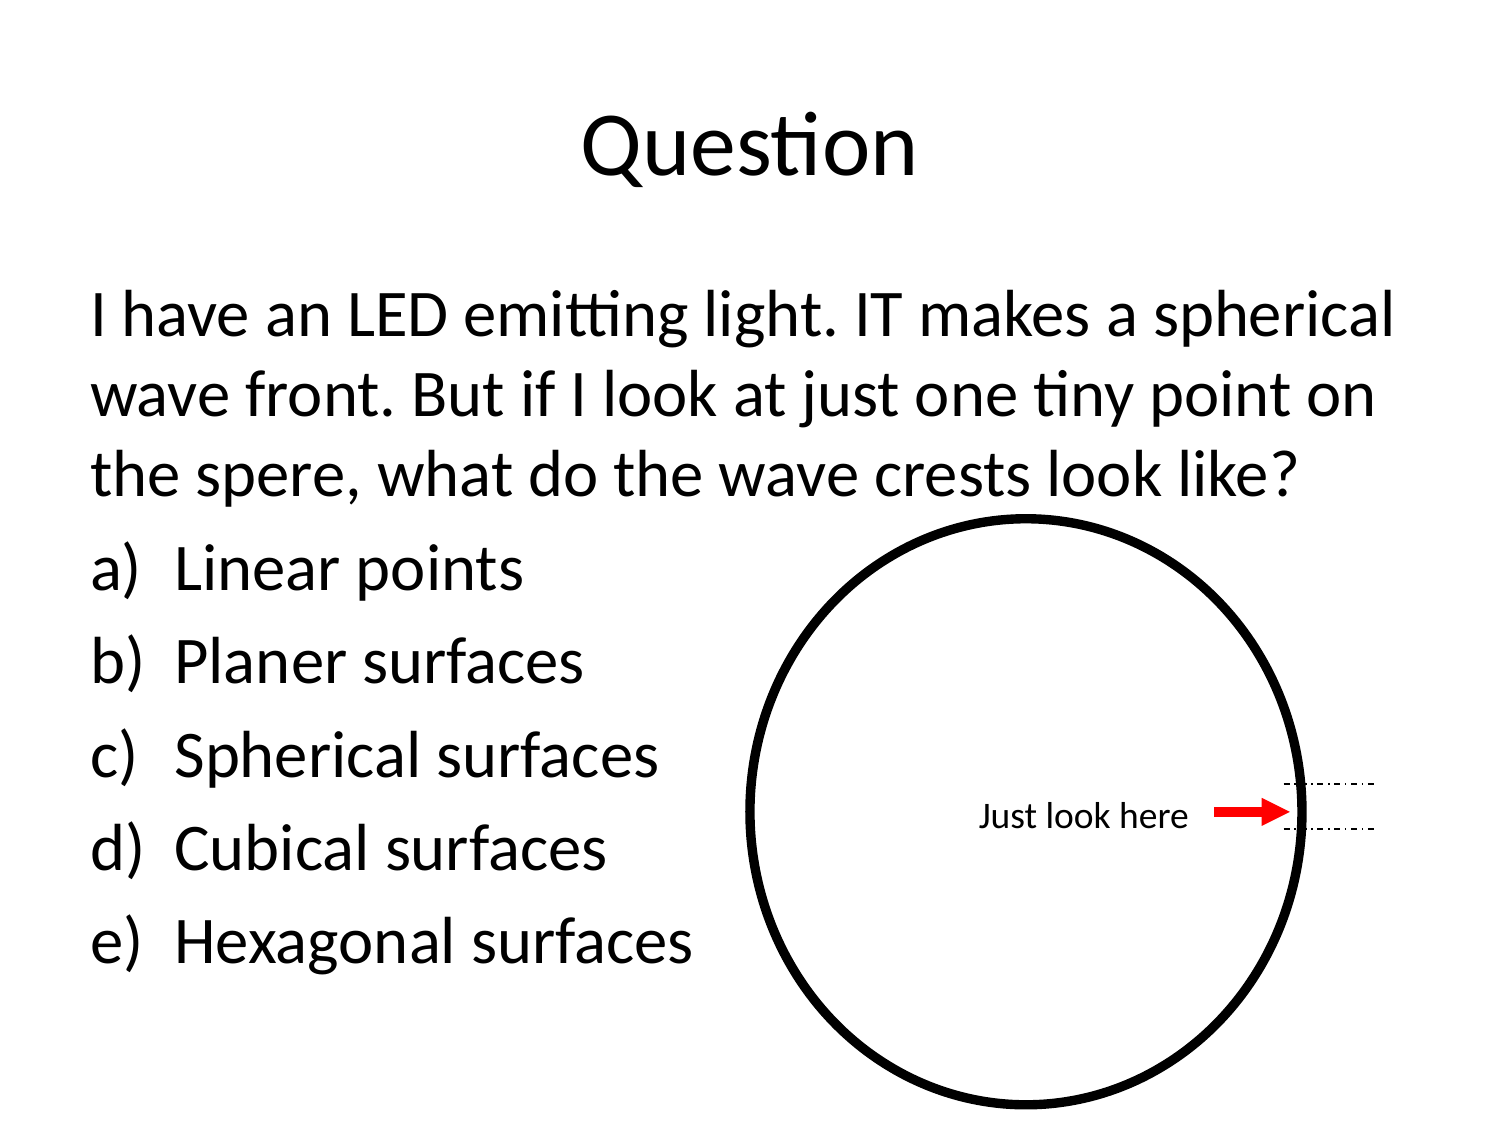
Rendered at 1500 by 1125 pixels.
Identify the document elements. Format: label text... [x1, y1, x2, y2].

text_box Just look here [964, 783, 1213, 844]
text_box [747, 516, 1305, 1107]
list I have an LED emitting light. IT makes a spherical wave front. But if I look at just one tiny point on the spere, what do the wave crests look like? Linear points Planer surfaces Spherical surfaces Cubical surfaces Hexagonal surfaces [75, 262, 1425, 1005]
title Question [75, 45, 1425, 233]
